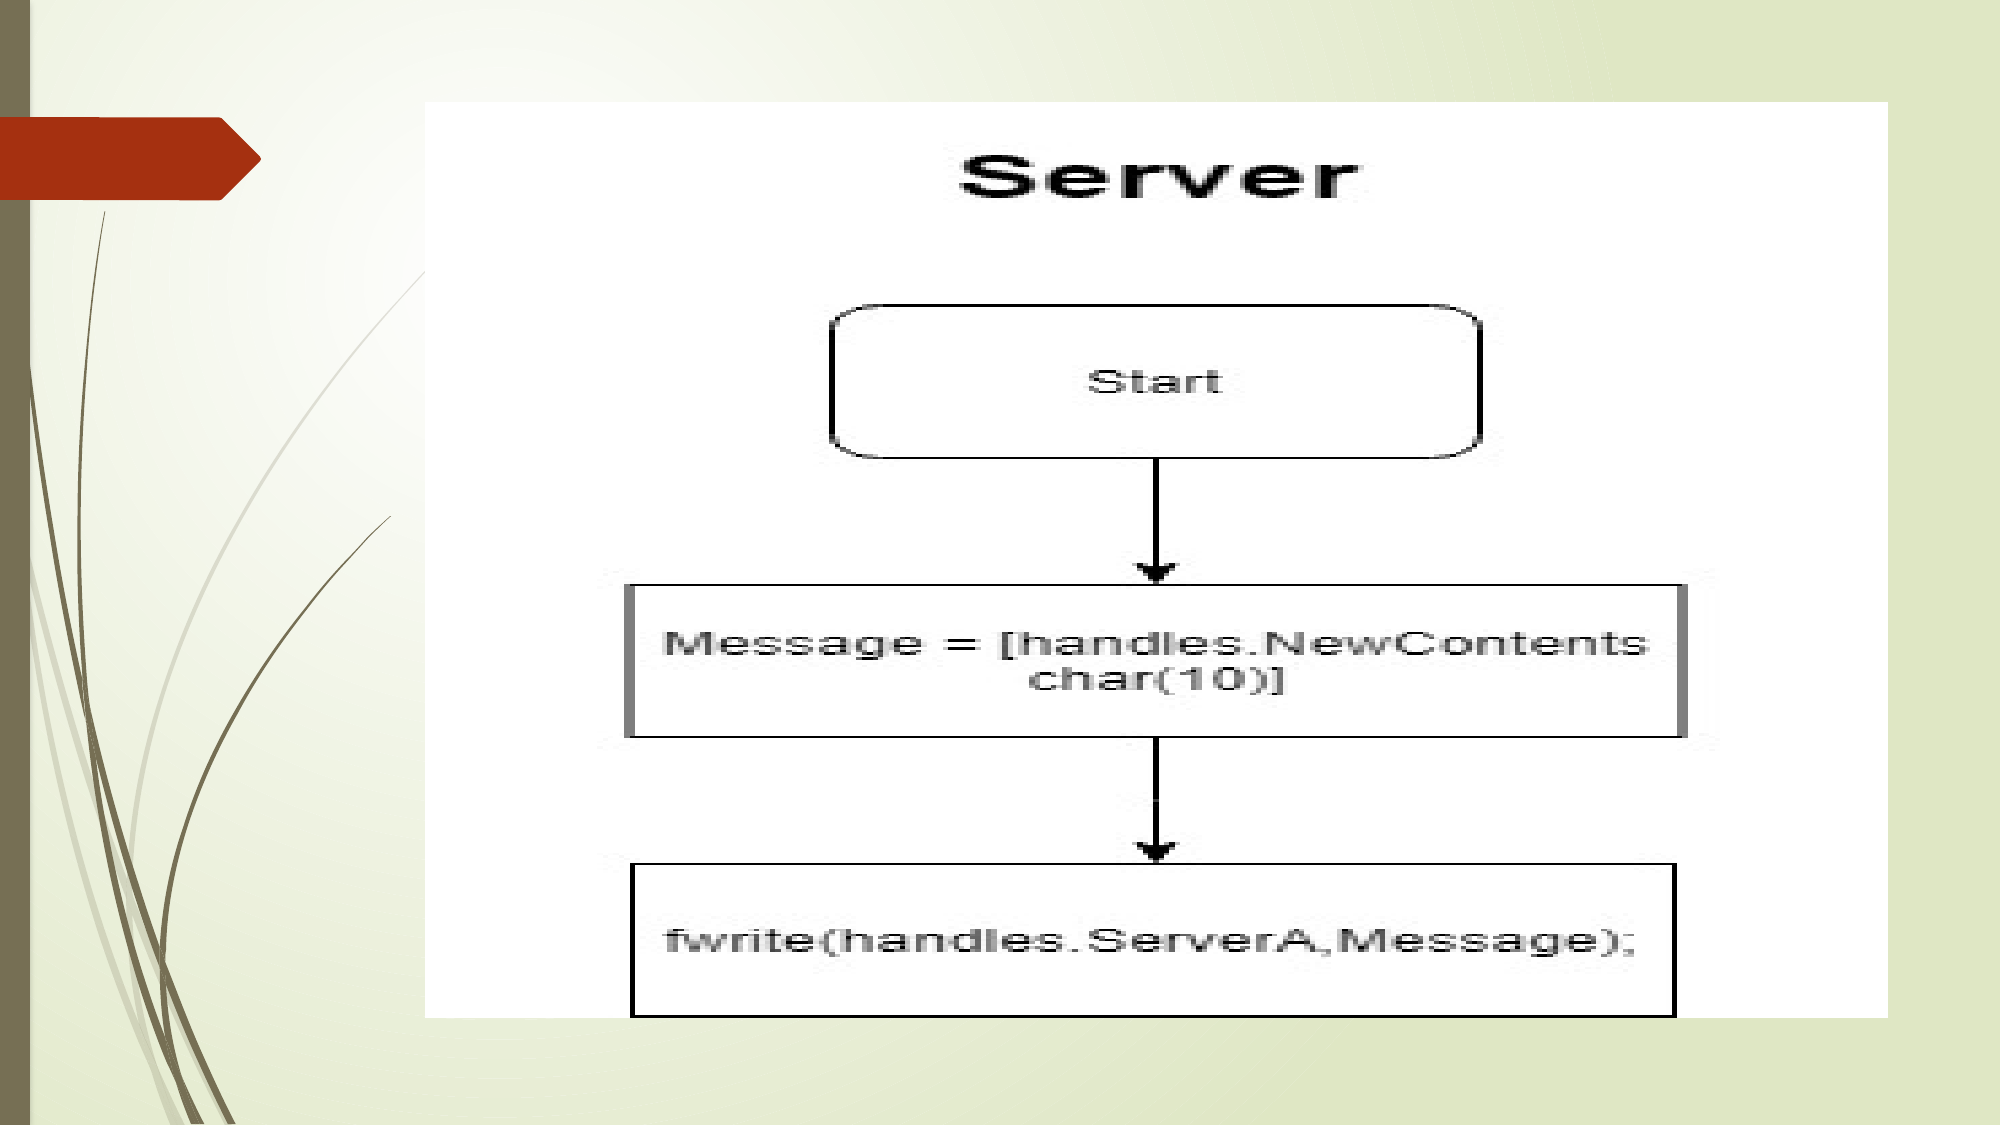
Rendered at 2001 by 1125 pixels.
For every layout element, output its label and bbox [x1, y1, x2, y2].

list [425, 102, 1888, 1018]
